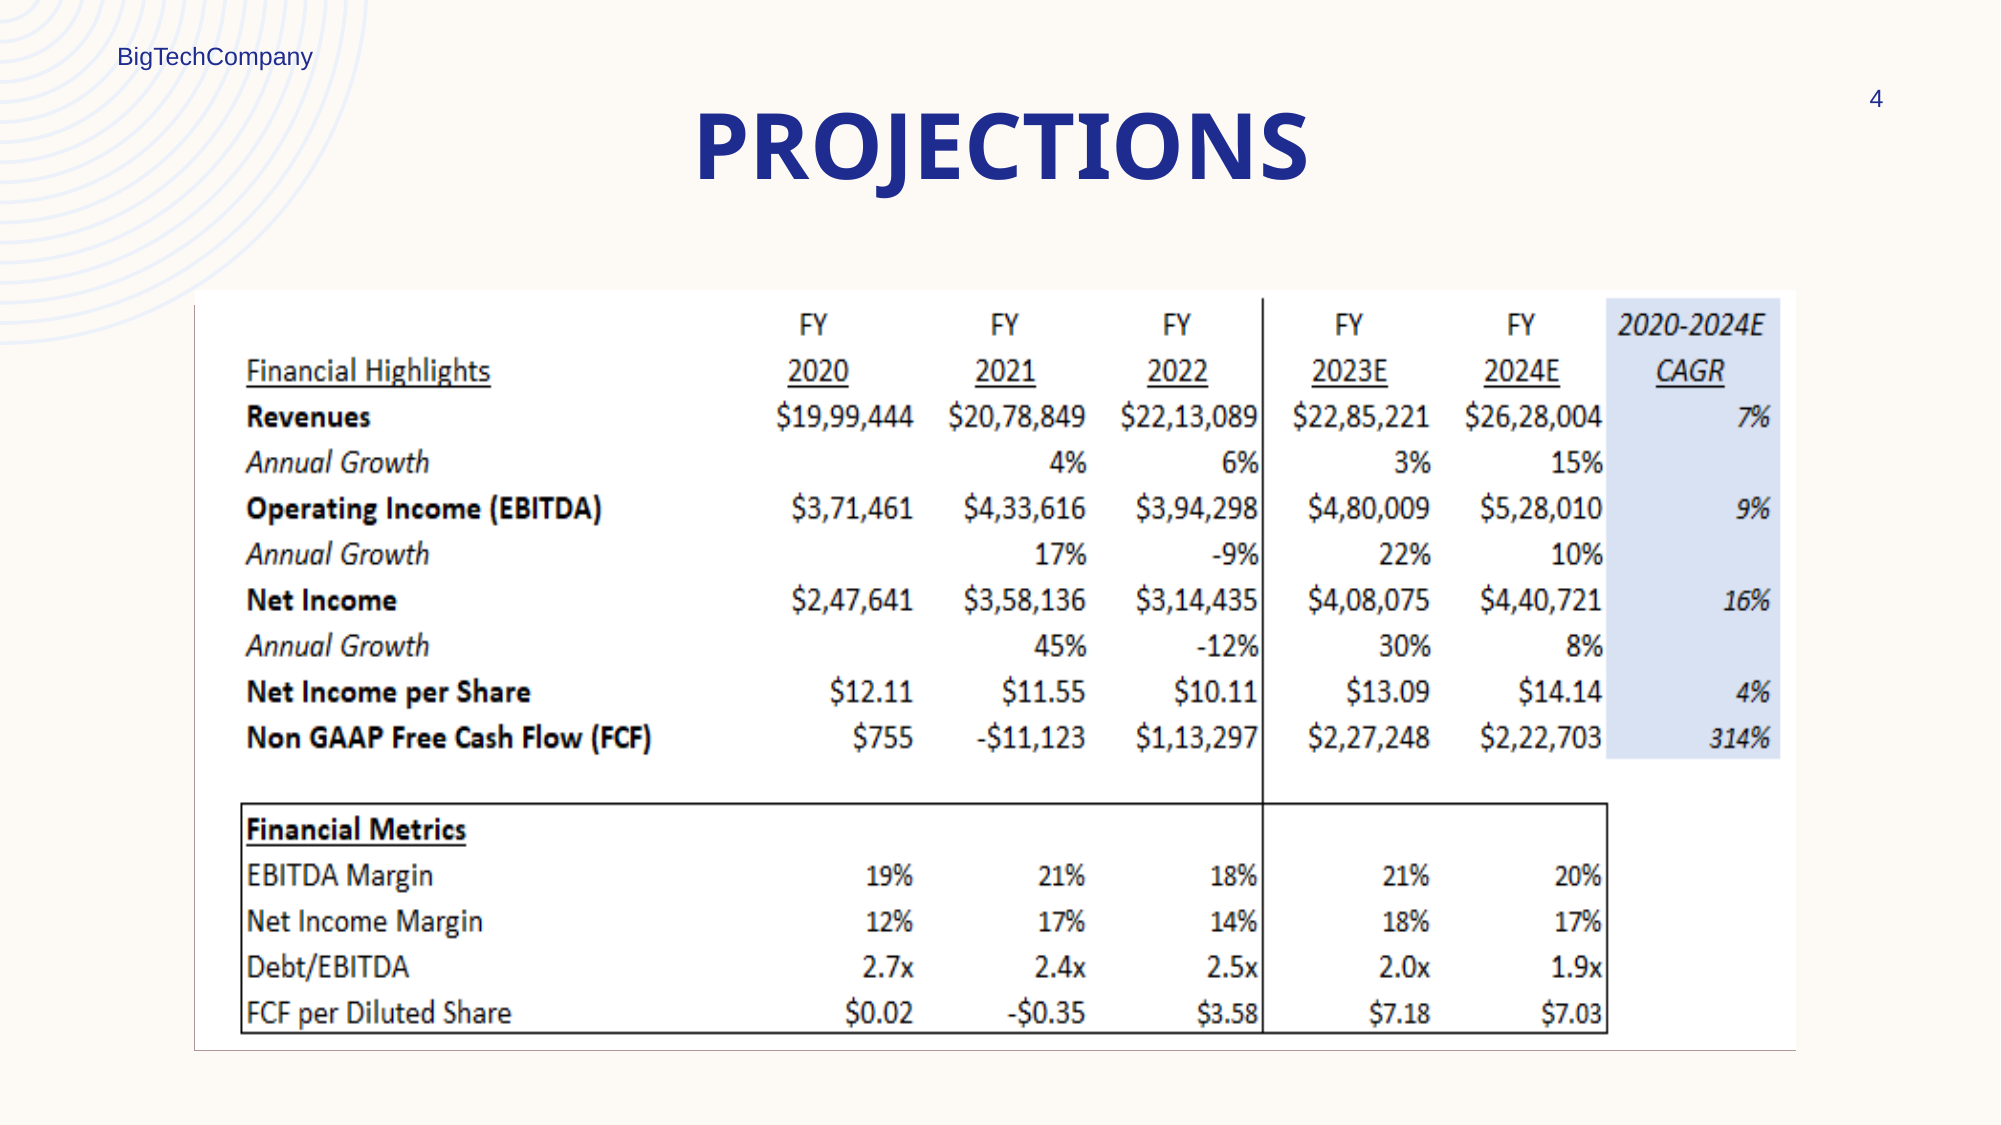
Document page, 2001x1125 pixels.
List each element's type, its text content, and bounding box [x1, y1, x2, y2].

title PROJECTIONS [126, 80, 1877, 207]
slide_number 4 [1795, 75, 1958, 120]
footer BigTechCompany [101, 32, 627, 78]
picture [195, 290, 1796, 1051]
